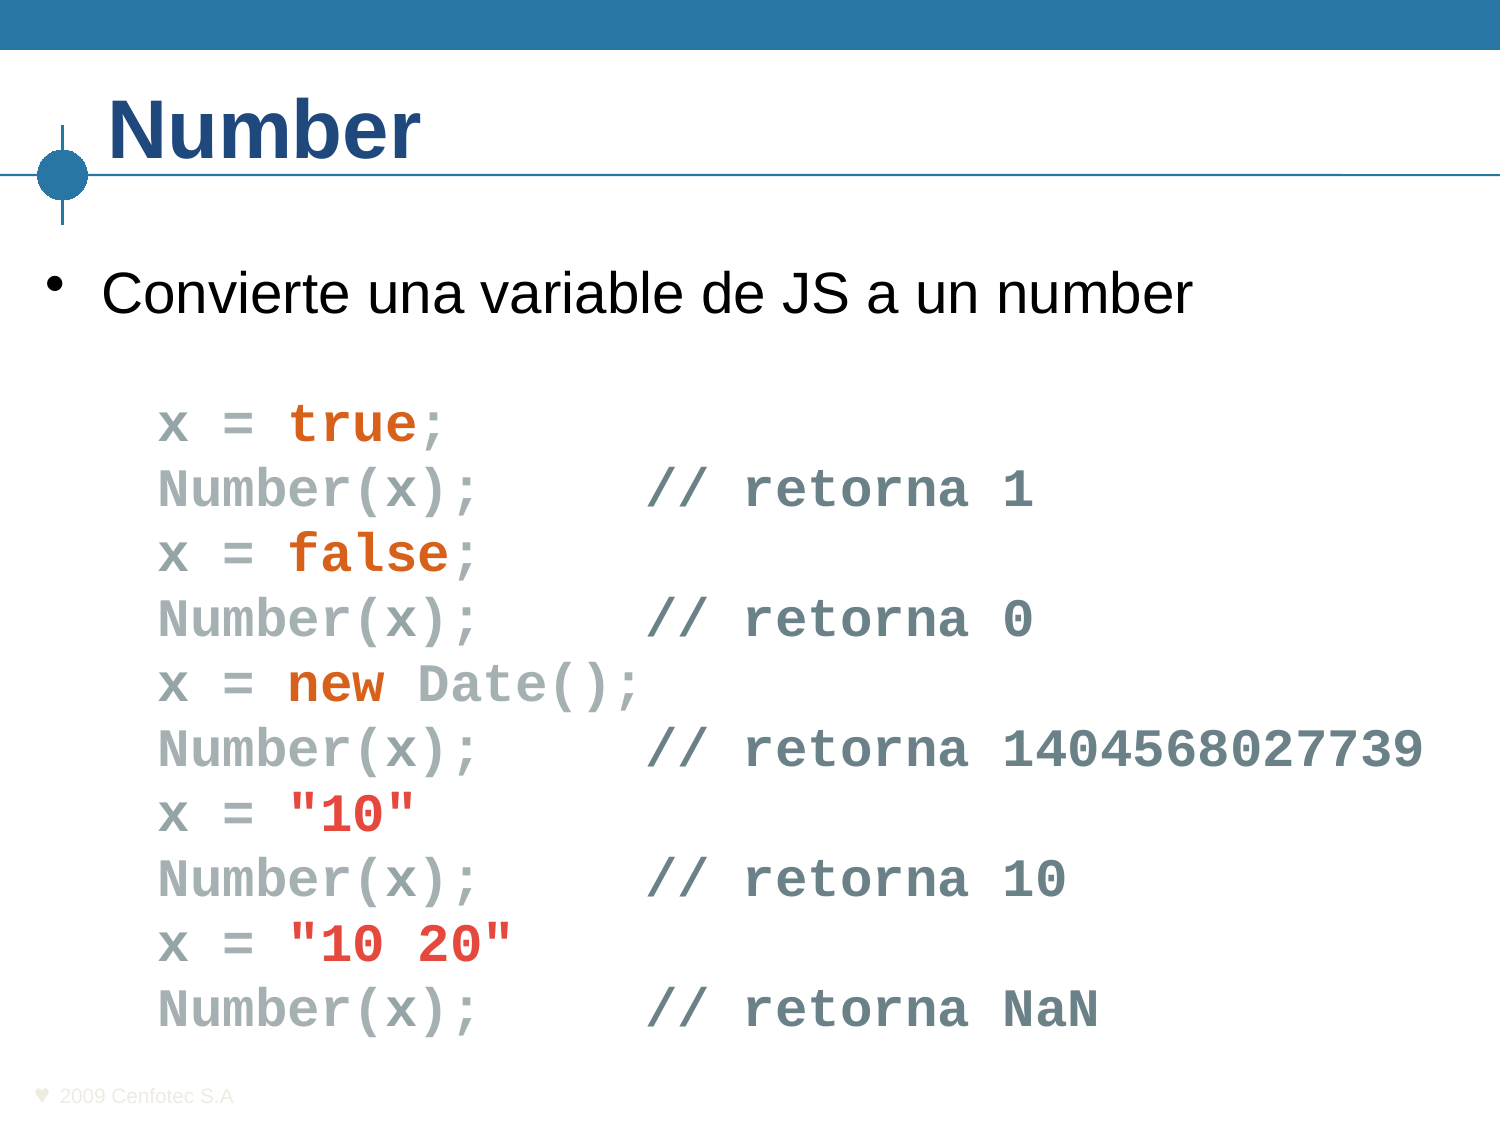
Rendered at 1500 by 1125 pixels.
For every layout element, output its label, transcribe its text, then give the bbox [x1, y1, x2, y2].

title Number [99, 61, 1288, 188]
list Convierte una variable de JS a un number [36, 247, 1463, 441]
text_box x = true; Number(x); // retorna 1 x = false; Number(x); // retorna 0 x = new Date(); Number(x); // retorna 1404568027739 x = "10" Number(x); // retorna 10 x = "10 20" Number(x); // retorna NaN [150, 380, 1433, 1045]
